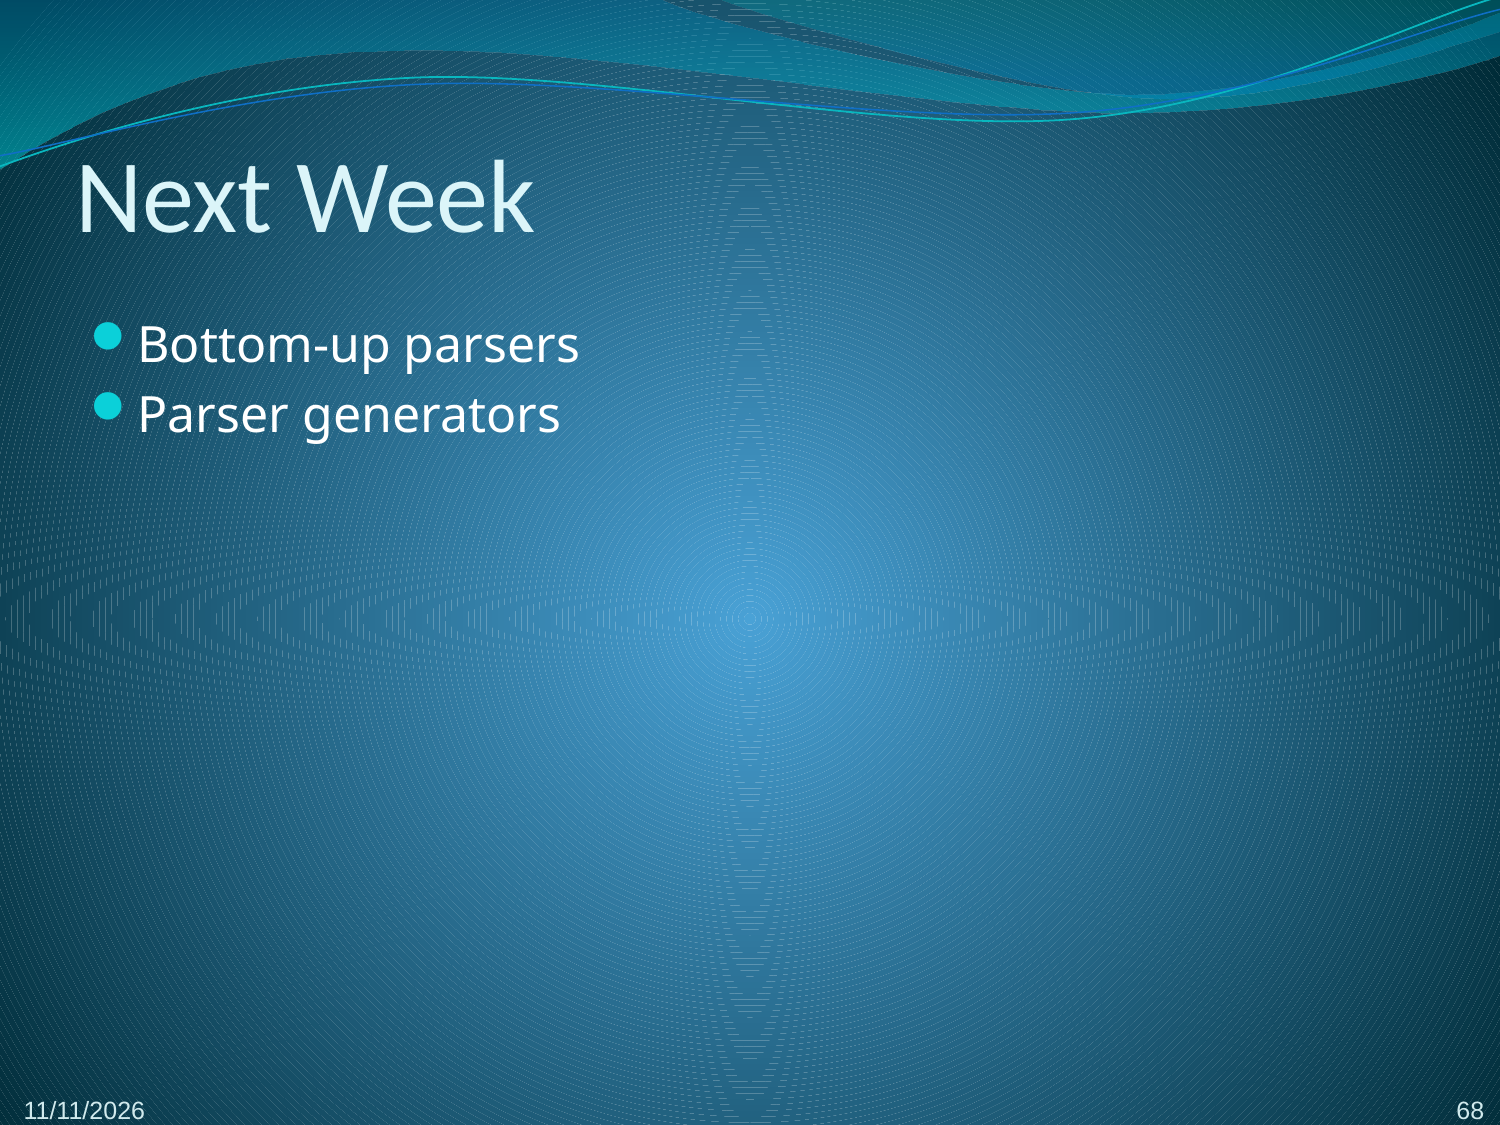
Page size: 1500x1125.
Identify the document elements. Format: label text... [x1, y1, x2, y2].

slide_number 68 [1359, 1088, 1485, 1125]
title Next Week [74, 93, 1466, 282]
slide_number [23, 1089, 247, 1125]
list Bottom-up parsers Parser generators [74, 304, 1466, 1079]
